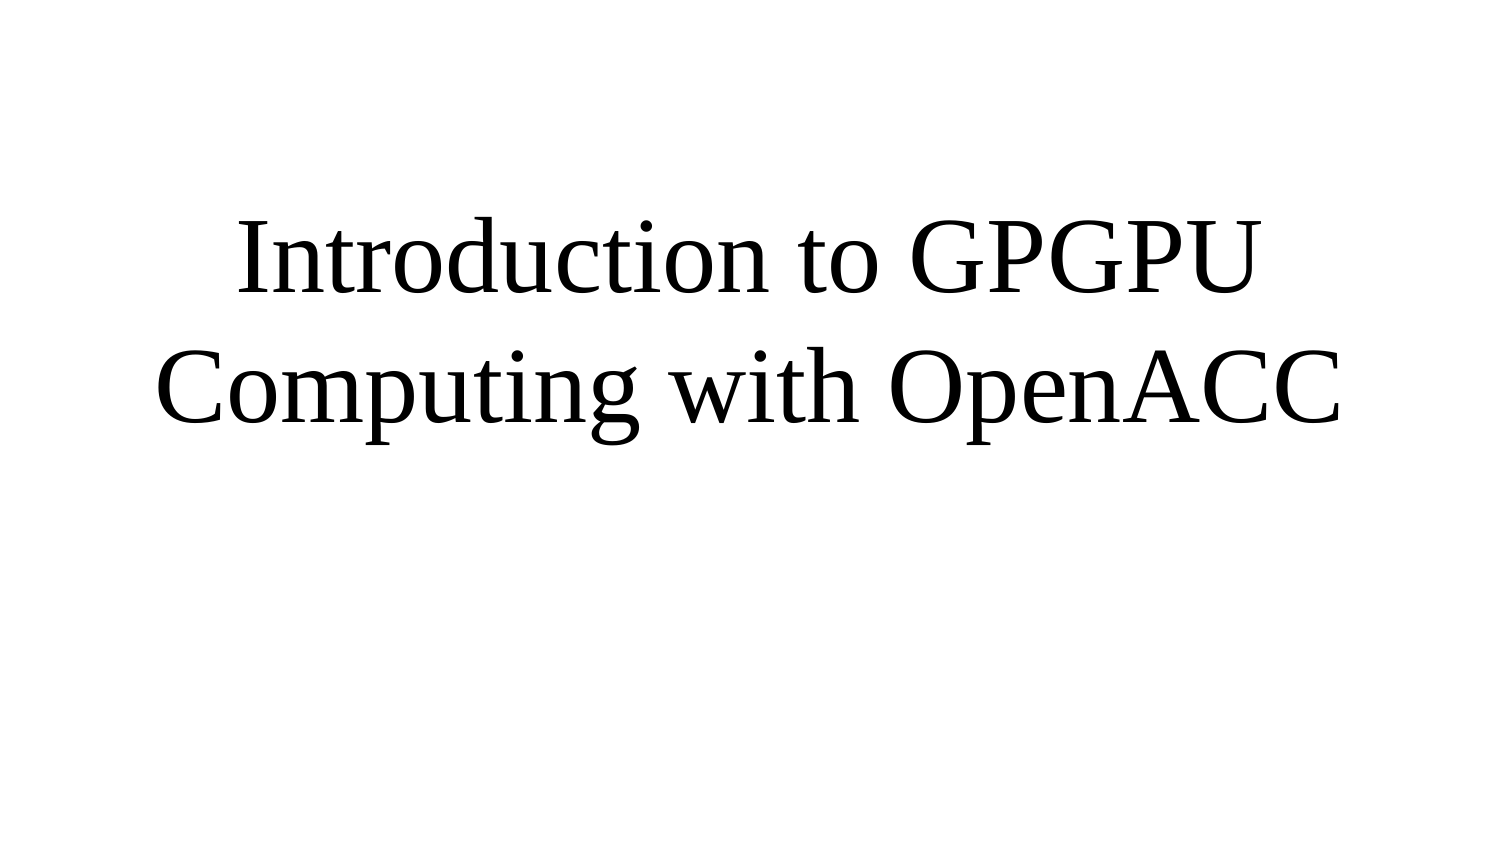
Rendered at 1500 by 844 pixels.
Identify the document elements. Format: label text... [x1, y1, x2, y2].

title Introduction to GPGPU Computing with OpenACC [51, 122, 1449, 459]
